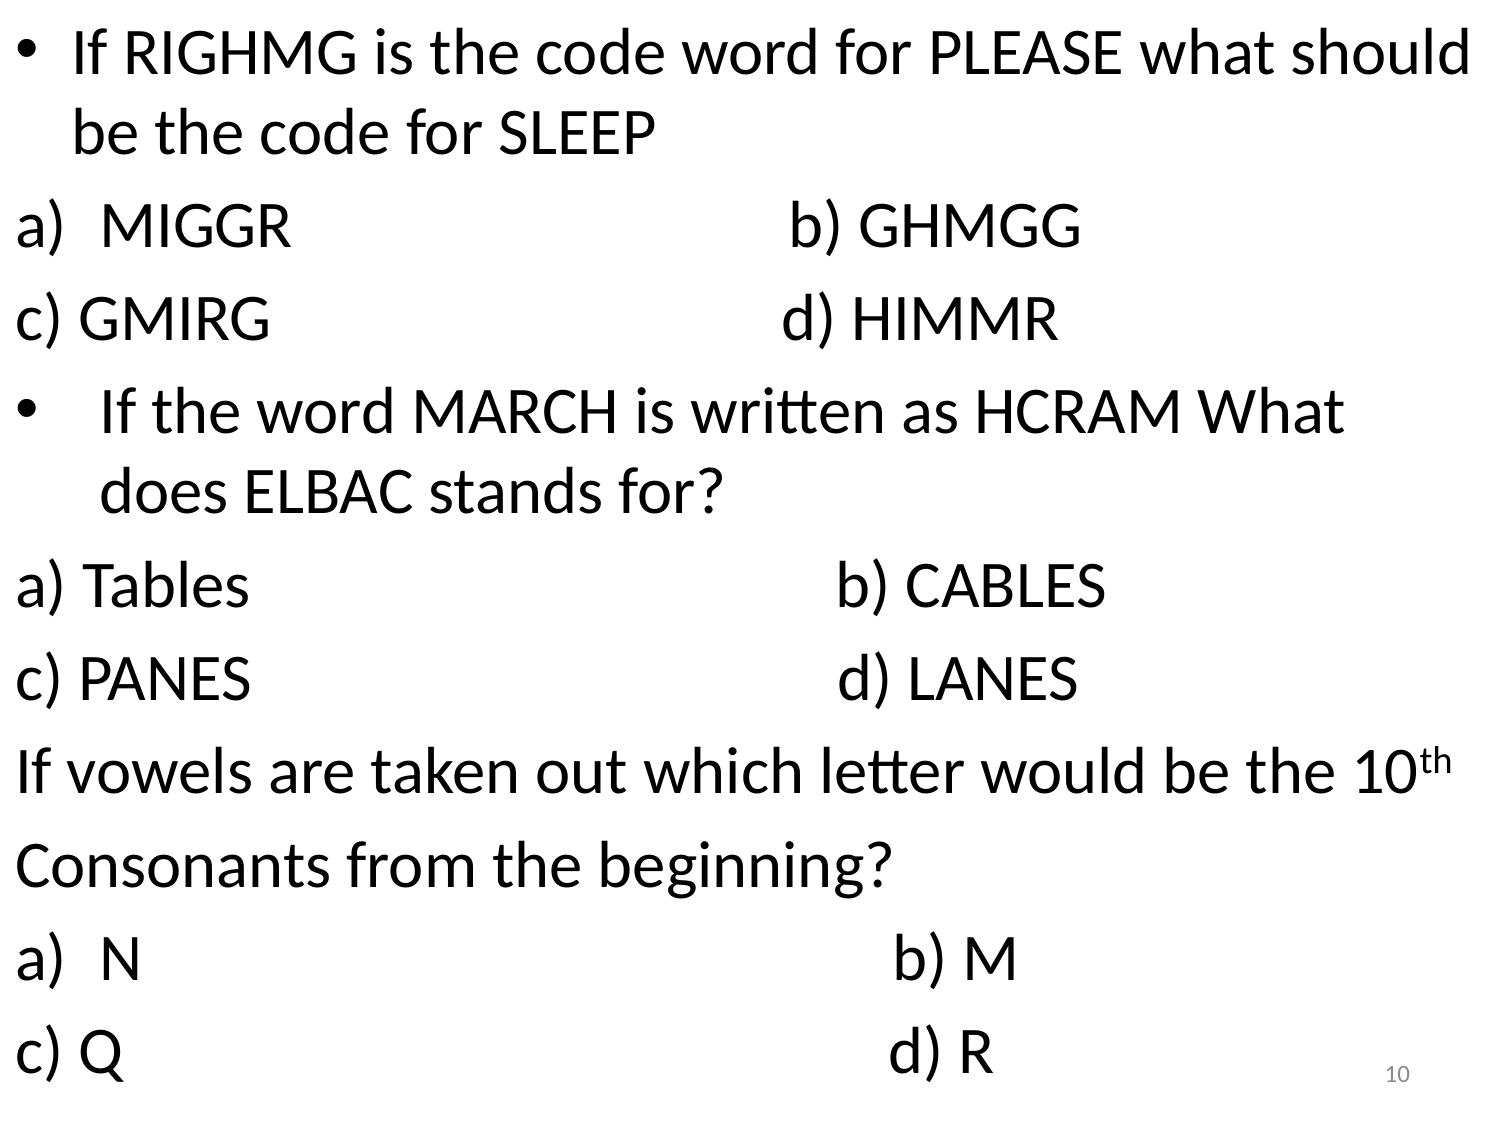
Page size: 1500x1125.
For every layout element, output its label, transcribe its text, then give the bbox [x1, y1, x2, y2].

list If RIGHMG is the code word for PLEASE what should be the code for SLEEP MIGGR b) GHMGG c) GMIRG d) HIMMR If the word MARCH is written as HCRAM What does ELBAC stands for? a) Tables b) CABLES c) PANES d) LANES If vowels are taken out which letter would be the 10th Consonants from the beginning? N b) M c) Q d) R [0, 0, 1500, 1125]
slide_number 10 [1074, 1042, 1425, 1103]
